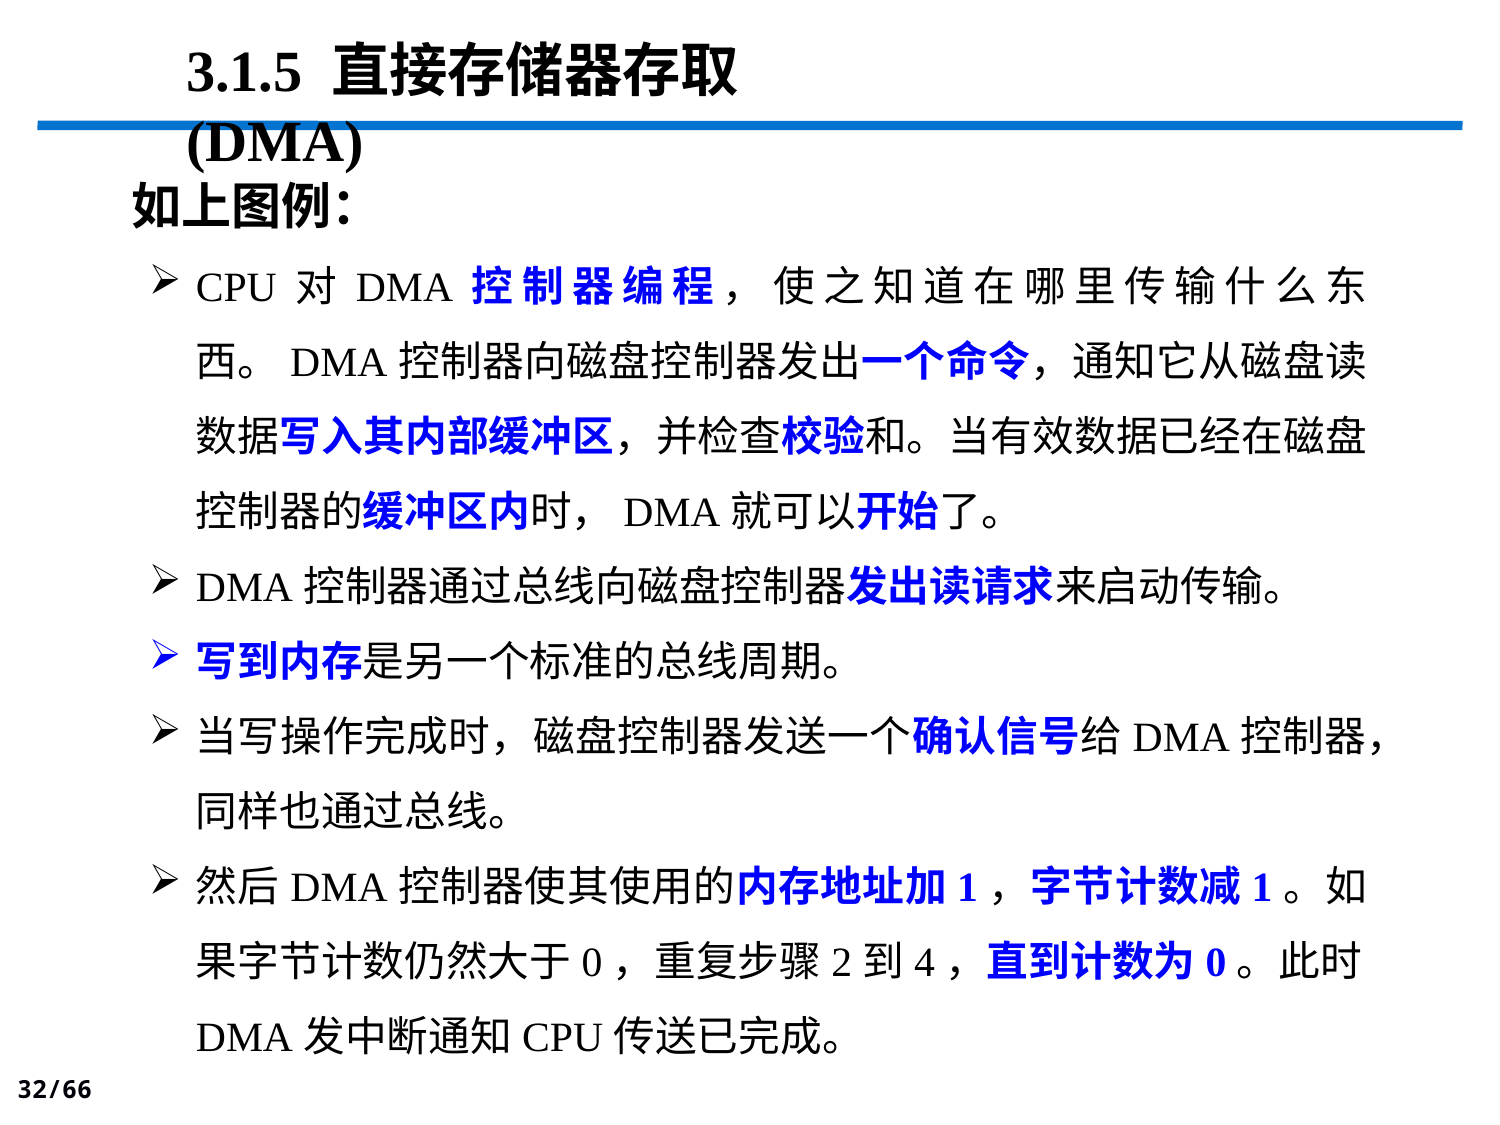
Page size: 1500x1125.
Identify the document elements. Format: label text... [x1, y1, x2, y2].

list 如上图例： CPU对DMA控制器编程，使之知道在哪里传输什么东西。DMA控制器向磁盘控制器发出一个命令，通知它从磁盘读数据写入其内部缓冲区，并检查校验和。当有效数据已经在磁盘控制器的缓冲区内时，DMA就可以开始了。 DMA控制器通过总线向磁盘控制器发出读请求来启动传输。 写到内存是另一个标准的总线周期。 当写操作完成时，磁盘控制器发送一个确认信号给DMA控制器，同样也通过总线。 然后DMA控制器使其使用的内存地址加1，字节计数减1。如果字节计数仍然大于0，重复步骤2到4，直到计数为0。此时DMA发中断通知CPU传送已完成。 [58, 136, 1383, 987]
text_box 3.1.5 直接存储器存取(DMA) [171, 26, 934, 114]
